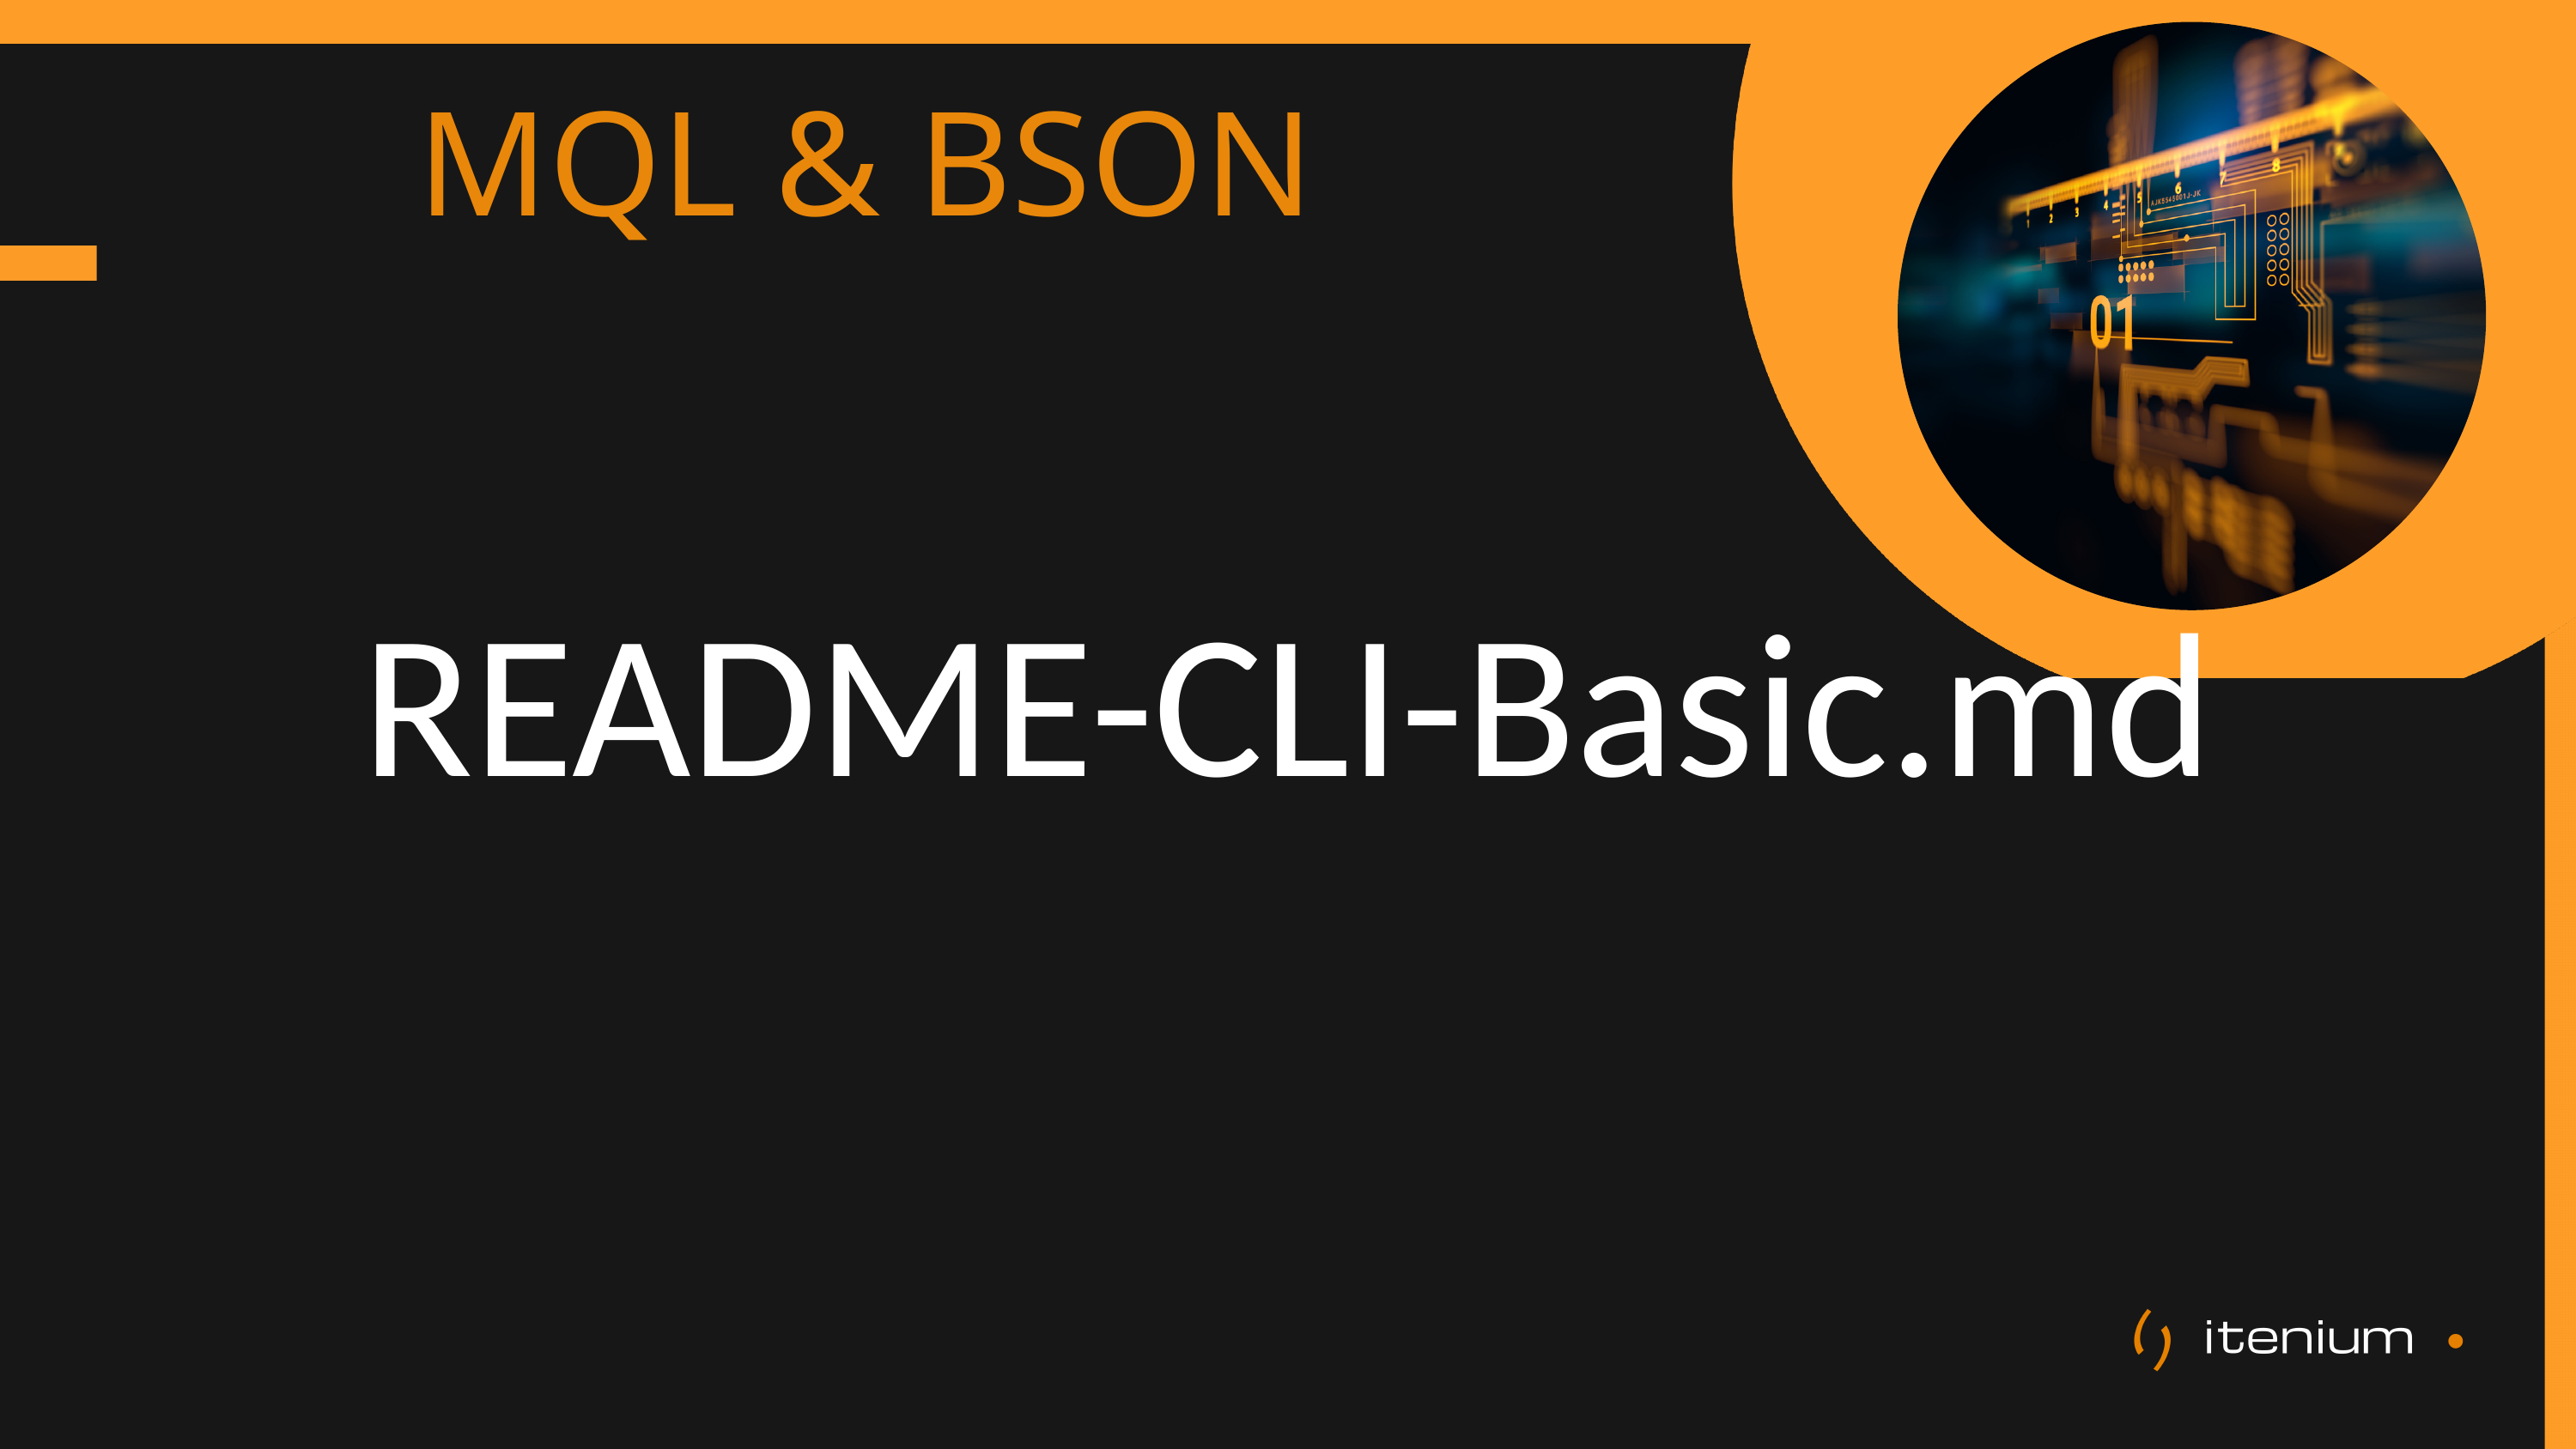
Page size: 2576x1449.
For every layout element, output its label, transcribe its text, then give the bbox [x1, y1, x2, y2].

picture [0, 0, 2576, 1449]
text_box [1897, 21, 2487, 610]
text_box README-CLI-Basic.md [58, 564, 2518, 824]
picture [2111, 1288, 2487, 1391]
text_box MQL & BSON [0, 71, 1728, 246]
picture [0, 245, 97, 281]
